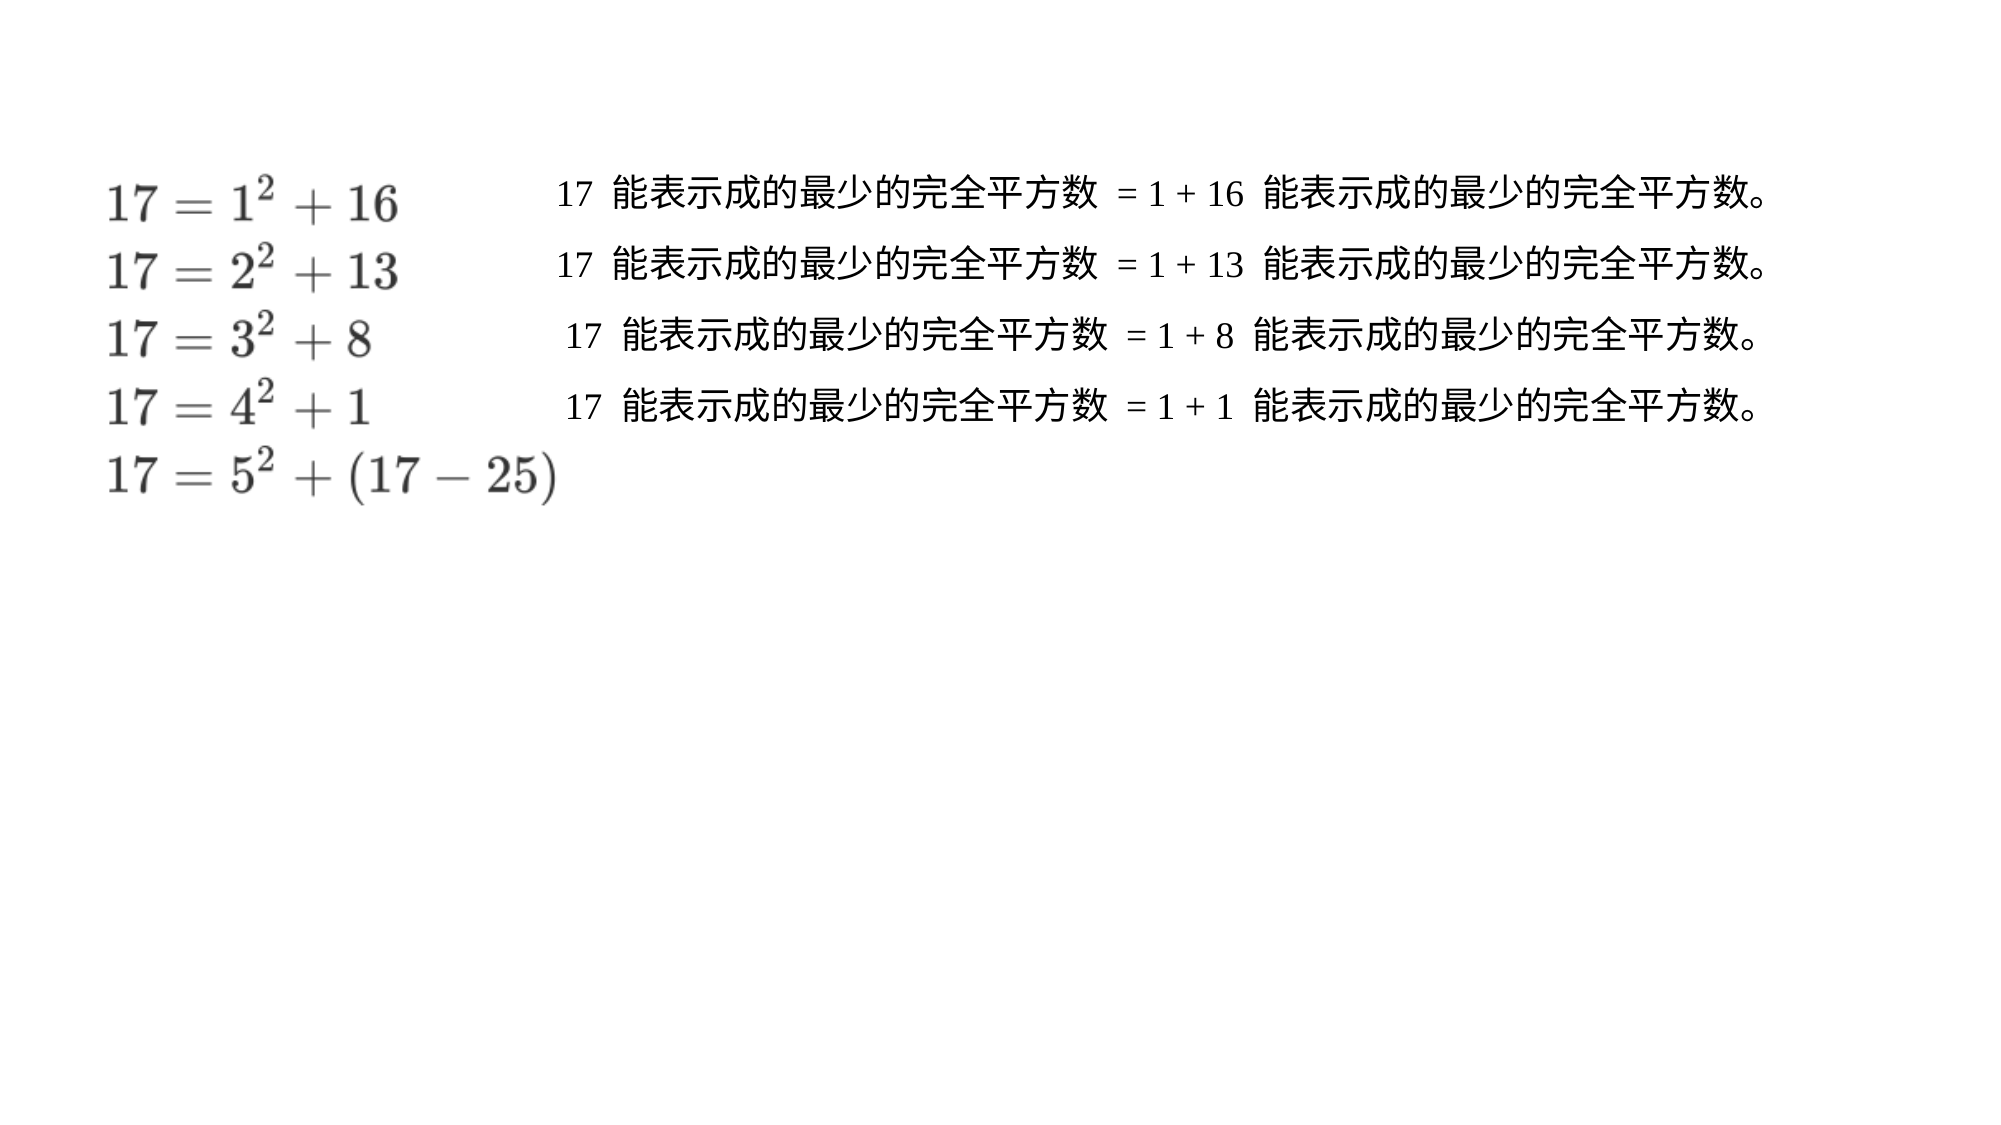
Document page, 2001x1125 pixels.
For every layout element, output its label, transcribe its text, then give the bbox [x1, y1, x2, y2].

text_box 17 能表示成的最少的完全平方数 = 1 + 8 能表示成的最少的完全平方数。 [787, 303, 1802, 364]
text_box 17 能表示成的最少的完全平方数 = 1 + 1 能表示成的最少的完全平方数。 [787, 374, 1802, 434]
text_box 17 能表示成的最少的完全平方数 = 1 + 16 能表示成的最少的完全平方数。 [541, 161, 1811, 222]
text_box 17 能表示成的最少的完全平方数 = 1 + 13 能表示成的最少的完全平方数。 [787, 232, 1811, 293]
picture [94, 162, 787, 506]
